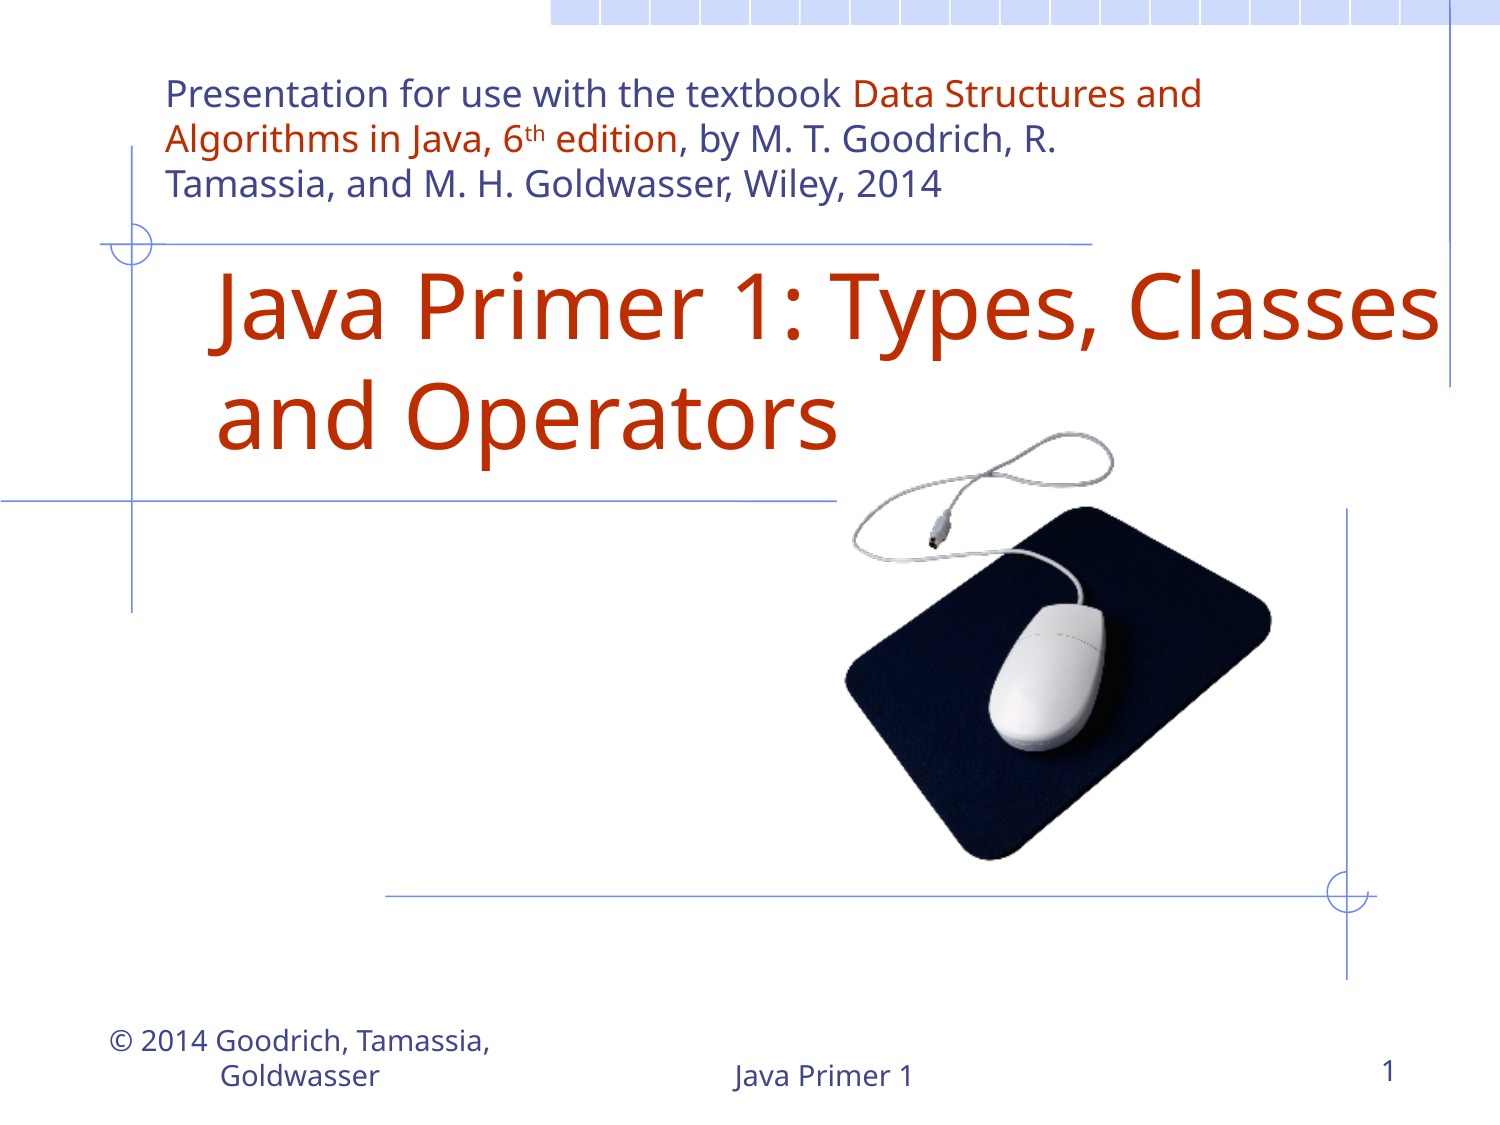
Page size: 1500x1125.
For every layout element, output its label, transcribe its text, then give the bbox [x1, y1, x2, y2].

subtitle Presentation for use with the textbook Data Structures and Algorithms in Java, 6th edition, by M. T. Goodrich, R. Tamassia, and M. H. Goldwasser, Wiley, 2014 [150, 62, 1238, 225]
slide_number 1 [1099, 1024, 1413, 1101]
title Java Primer 1: Types, Classes and Operators [200, 287, 1475, 475]
picture [837, 424, 1280, 869]
slide_number © 2014 Goodrich, Tamassia, Goldwasser [12, 1024, 587, 1101]
footer Java Primer 1 [587, 1024, 1063, 1101]
